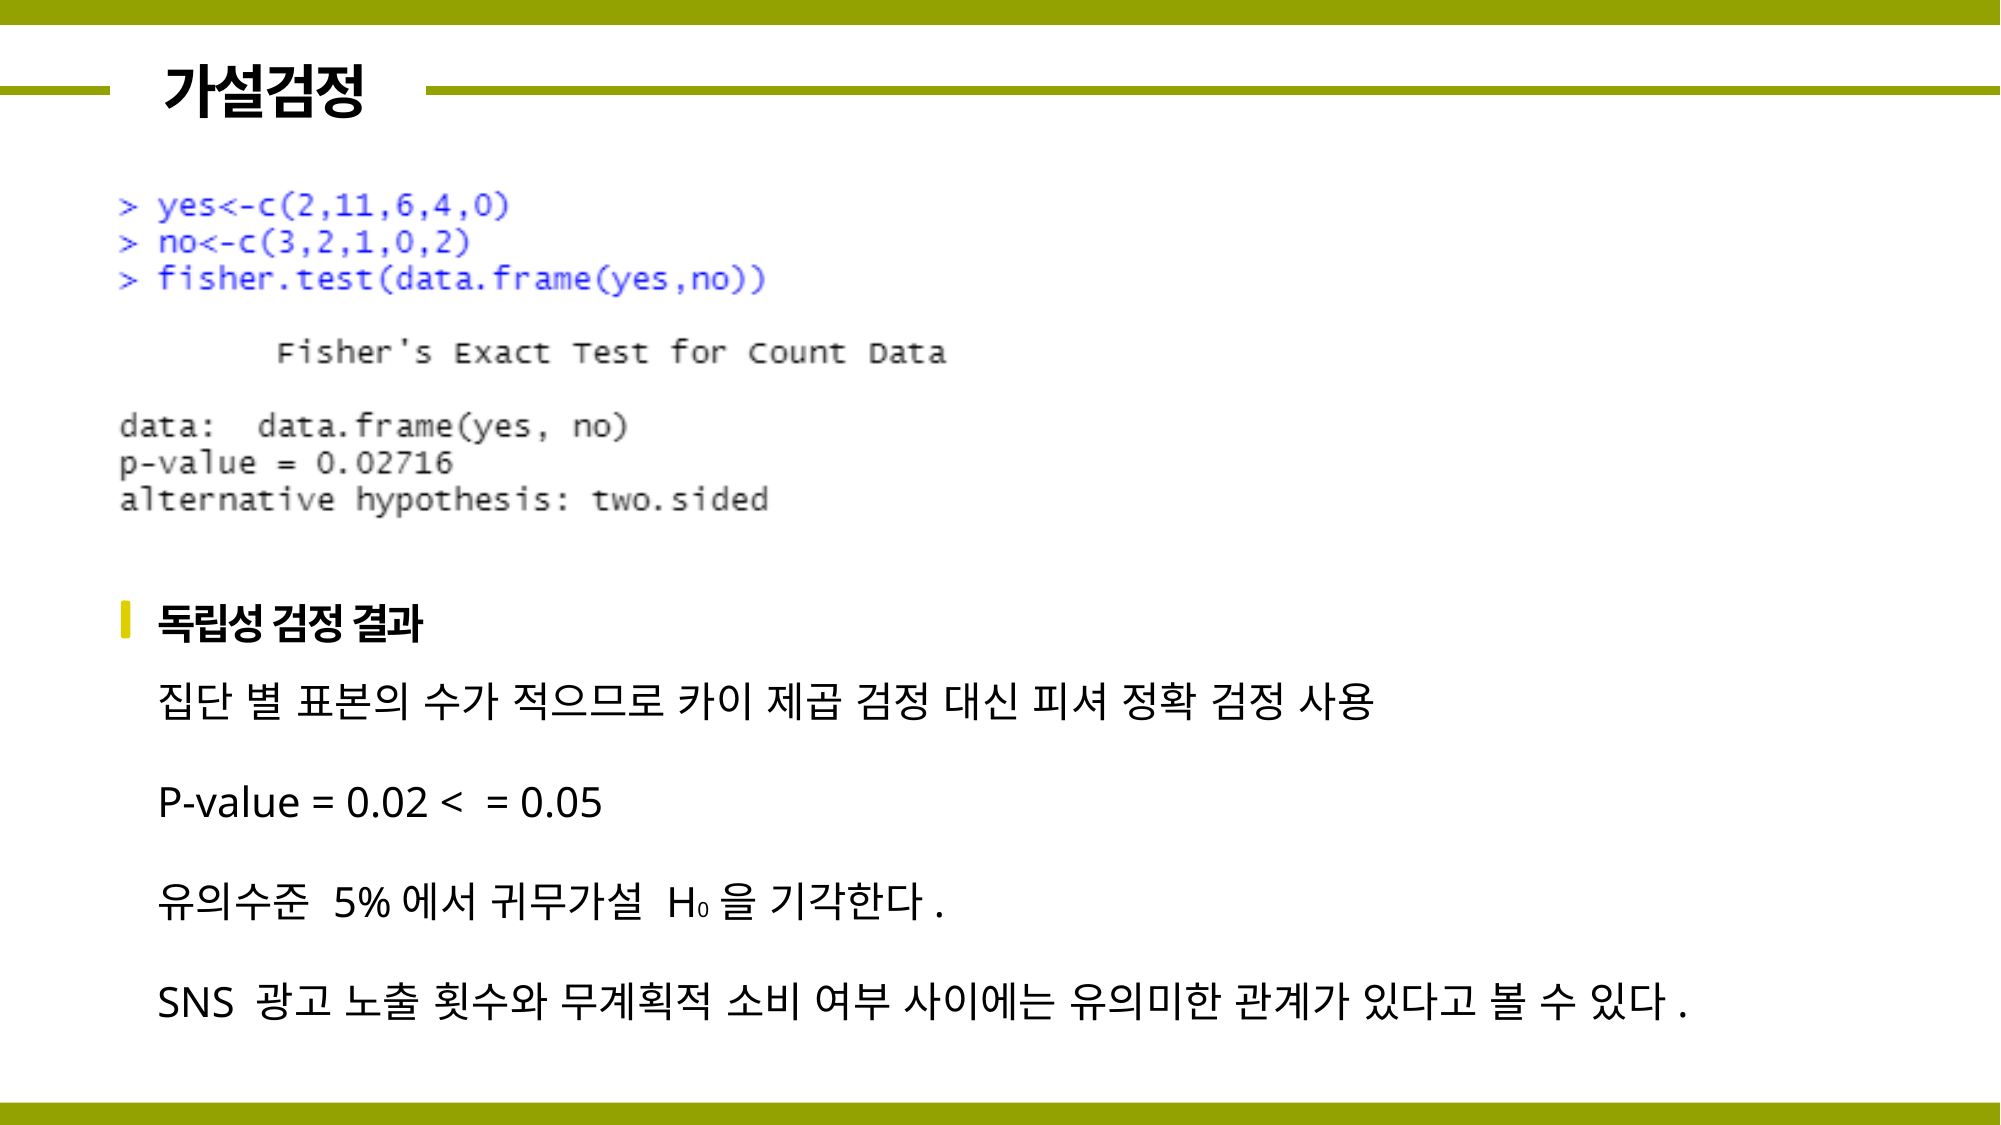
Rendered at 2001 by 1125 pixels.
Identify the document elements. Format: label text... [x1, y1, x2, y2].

text_box 독립성 검정 결과 [142, 590, 464, 655]
text_box [0, 1101, 2000, 1125]
picture [109, 187, 986, 543]
text_box [120, 599, 131, 639]
text_box [0, 0, 2000, 26]
text_box 가설검정 [120, 47, 412, 133]
